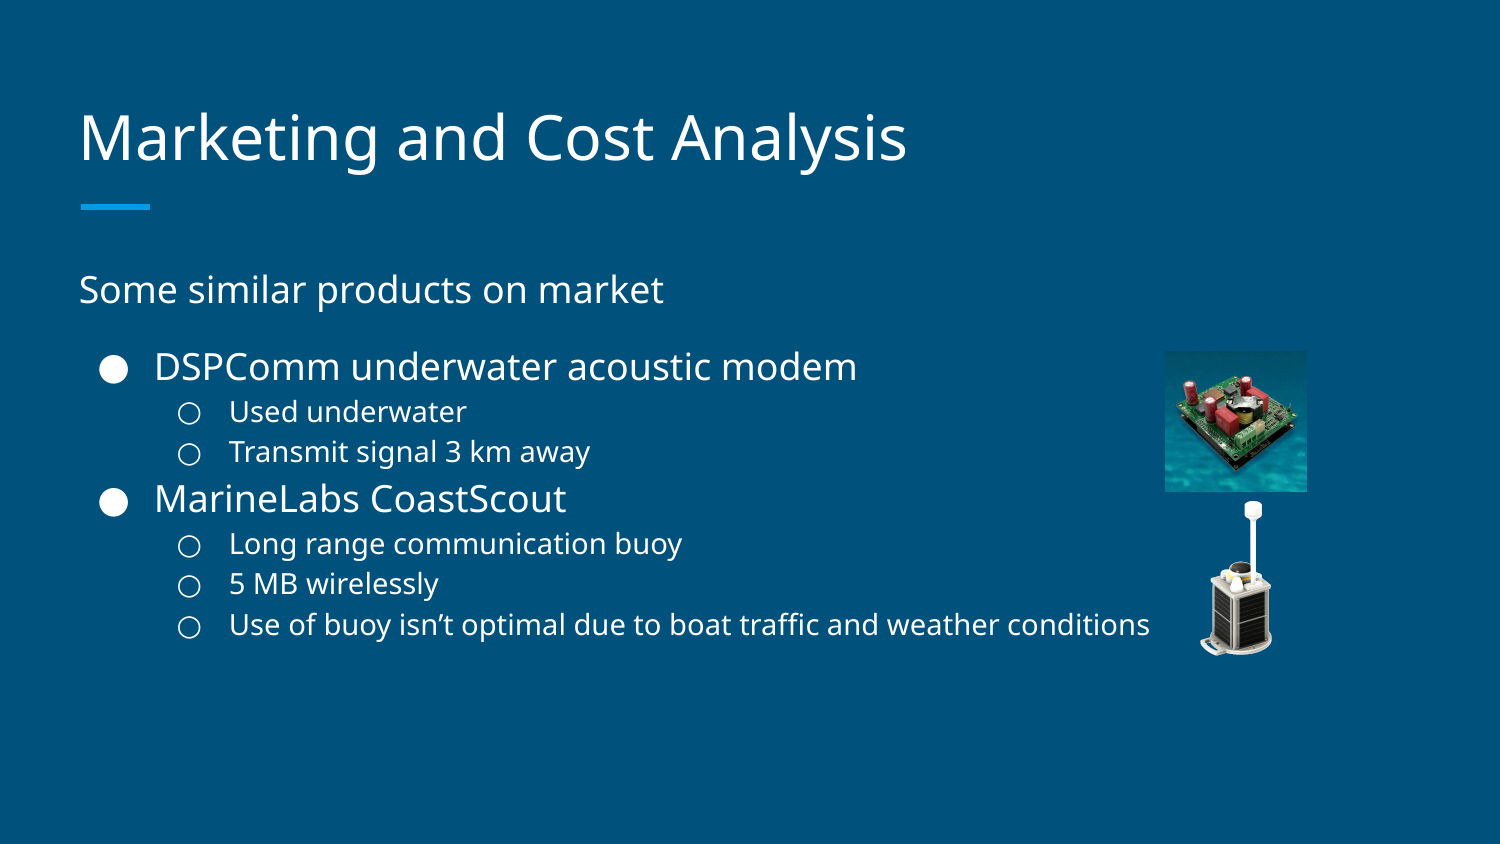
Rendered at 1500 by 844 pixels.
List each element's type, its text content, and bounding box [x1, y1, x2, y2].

list Some similar products on market DSPComm underwater acoustic modem Used underwater Transmit signal 3 km away MarineLabs CoastScout Long range communication buoy 5 MB wirelessly Use of buoy isn’t optimal due to boat traffic and weather conditions [63, 244, 1437, 750]
picture [1290, 436, 1304, 443]
picture [1166, 431, 1173, 437]
title Marketing and Cost Analysis [63, 75, 1437, 188]
picture [1201, 502, 1271, 655]
picture [1166, 440, 1306, 491]
picture [1177, 377, 1297, 470]
